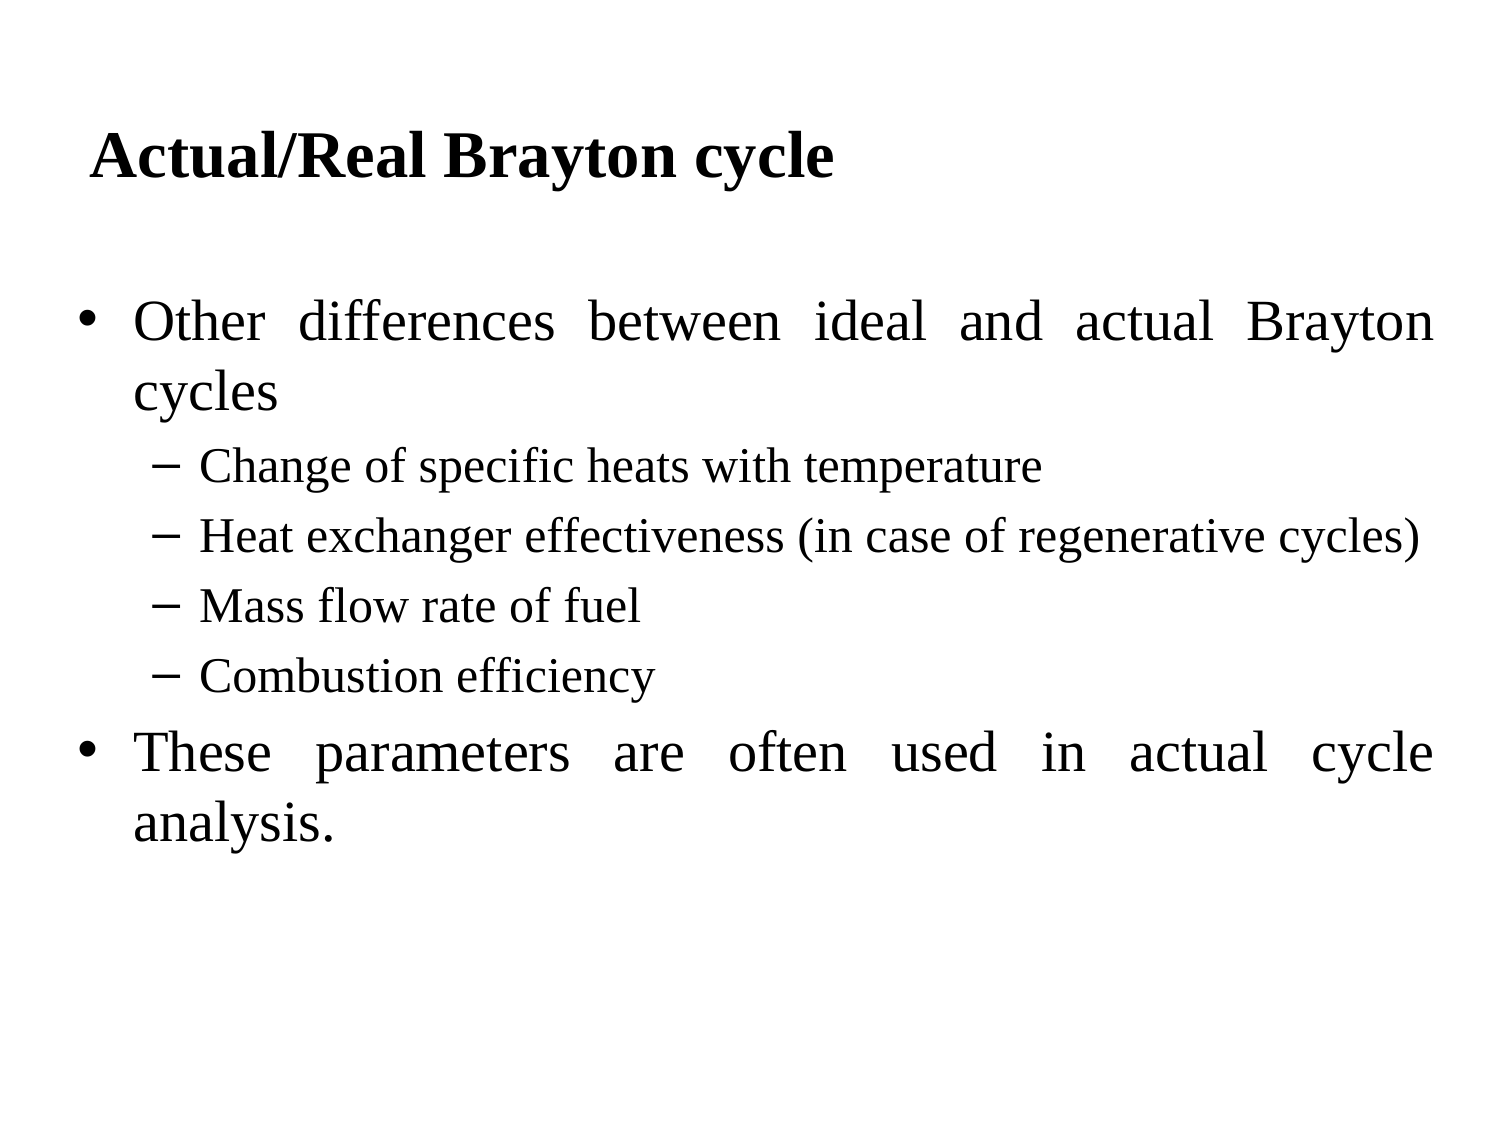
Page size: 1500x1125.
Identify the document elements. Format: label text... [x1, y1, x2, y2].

text_box Actual/Real Brayton cycle [74, 103, 1425, 217]
text_box Other differences between ideal and actual Brayton cycles Change of specific heats with temperature Heat exchanger effectiveness (in case of regenerative cycles) Mass flow rate of fuel Combustion efficiency These parameters are often used in actual cycle analysis. [62, 275, 1450, 988]
